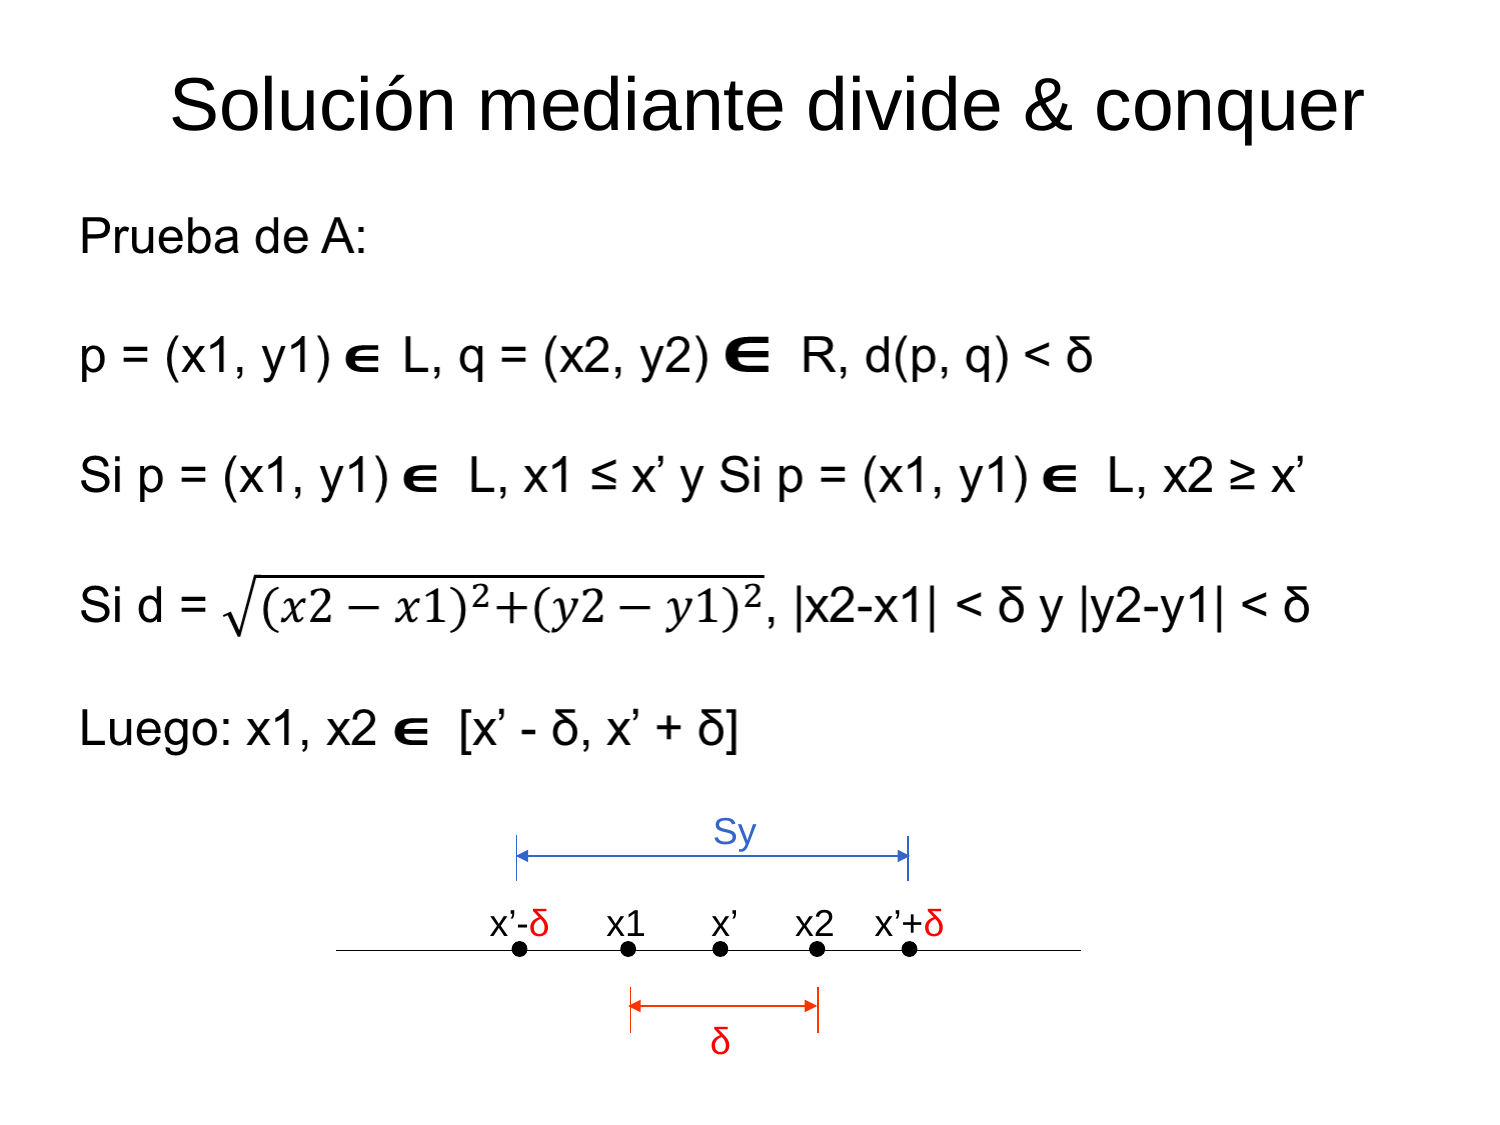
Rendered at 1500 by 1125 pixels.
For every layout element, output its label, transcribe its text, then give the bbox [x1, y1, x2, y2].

text_box Sy [698, 799, 772, 855]
text_box δ [695, 1015, 746, 1070]
text_box x’ [680, 891, 761, 949]
text_box x’-δ [466, 891, 572, 949]
text_box x1 [572, 891, 680, 949]
text_box [64, 196, 1435, 776]
text_box x’+δ [869, 891, 963, 949]
text_box Solución mediante divide & conquer [123, 30, 1412, 154]
text_box x2 [761, 891, 869, 949]
